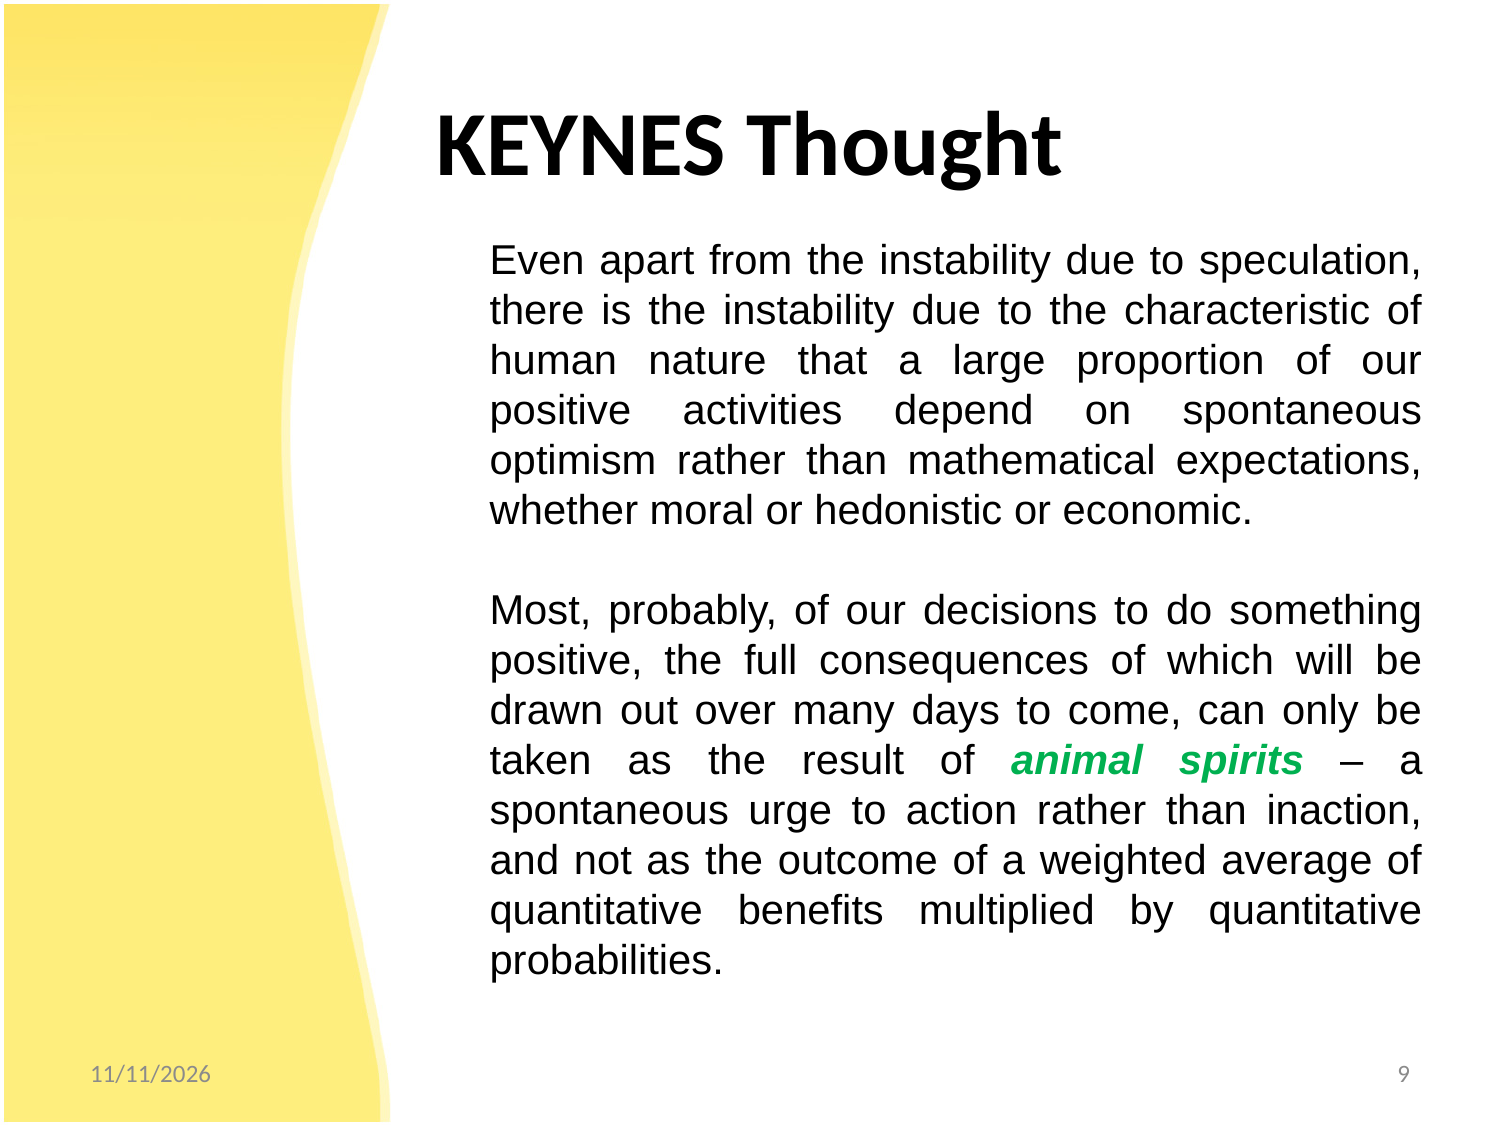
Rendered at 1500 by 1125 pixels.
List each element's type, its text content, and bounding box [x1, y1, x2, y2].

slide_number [75, 1042, 425, 1103]
title KEYNES Thought [74, 44, 1426, 233]
text_box Even apart from the instability due to speculation, there is the instability due to the characteristic of human nature that a large proportion of our positive activities depend on spontaneous optimism rather than mathematical expectations, whether moral or hedonistic or economic. Most, probably, of our decisions to do something positive, the full consequences of which will be drawn out over many days to come, can only be taken as the result of animal spirits – a spontaneous urge to action rather than inaction, and not as the outcome of a weighted average of quantitative benefits multiplied by quantitative probabilities. [474, 224, 1438, 991]
slide_number 9 [1074, 1042, 1425, 1103]
picture [0, 0, 1500, 1125]
